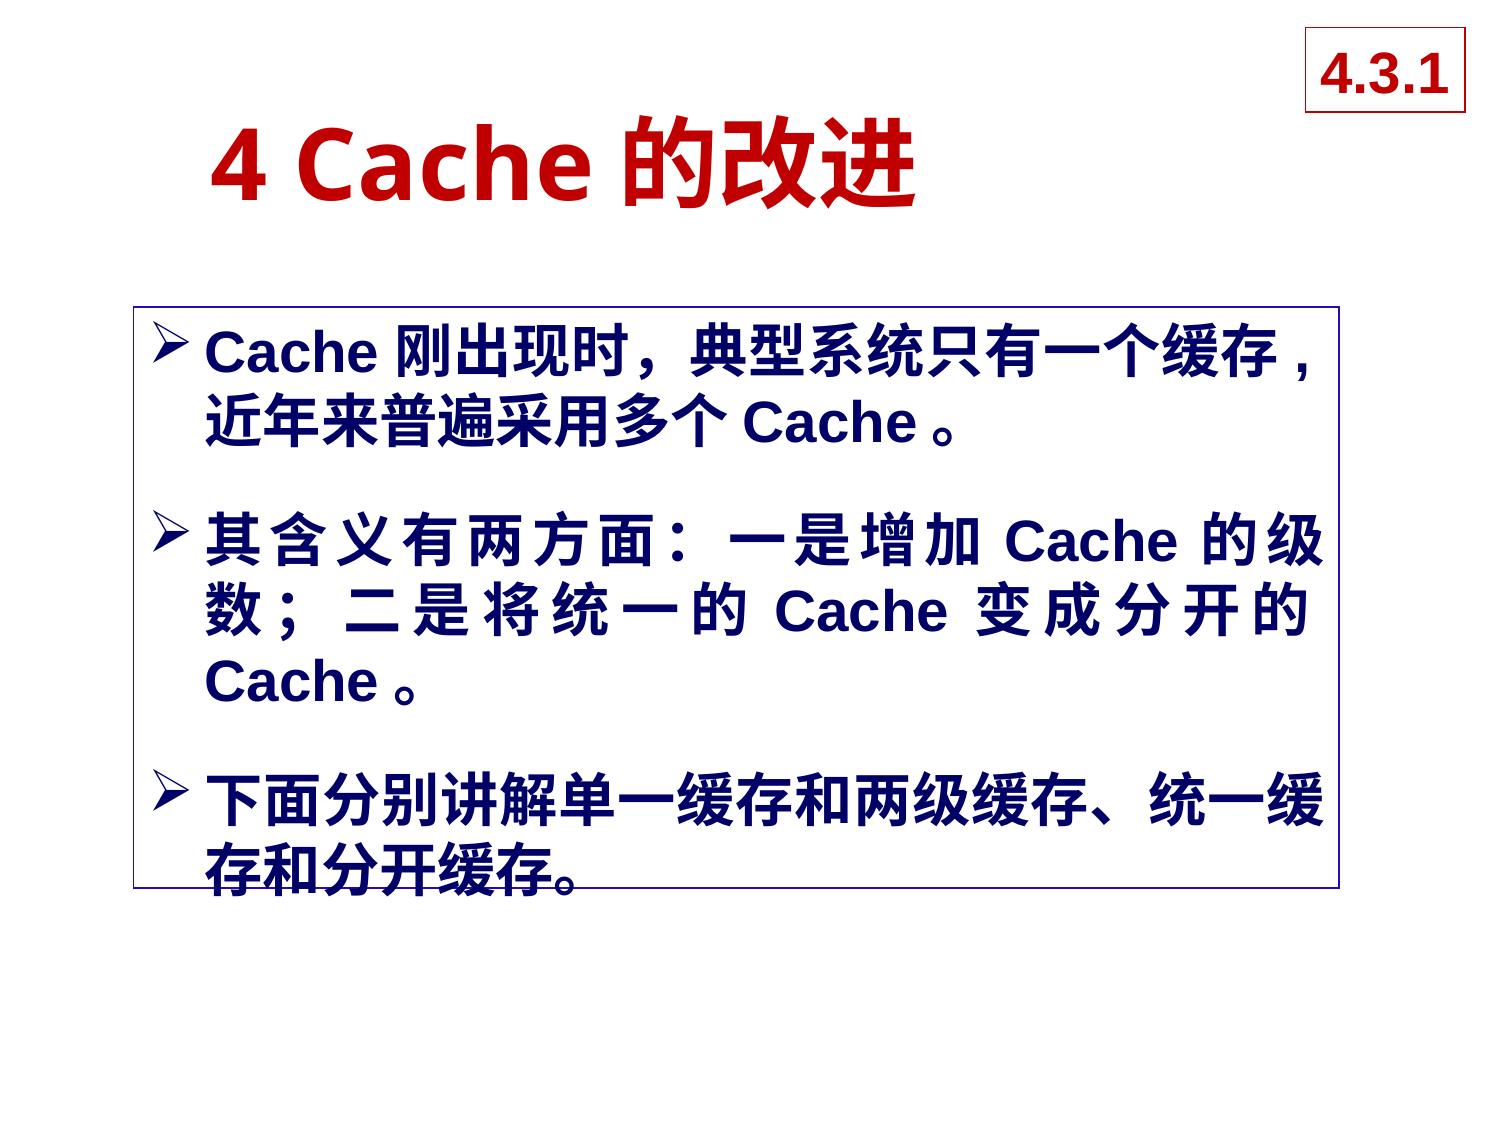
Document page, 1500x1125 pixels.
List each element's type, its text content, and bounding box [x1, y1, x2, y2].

title 4 Cache的改进 [195, 97, 1459, 224]
text_box 4.3.1 [1305, 27, 1466, 113]
list Cache刚出现时，典型系统只有一个缓存,近年来普遍采用多个Cache。 其含义有两方面：一是增加Cache的级数；二是将统一的Cache变成分开的Cache。 下面分别讲解单一缓存和两级缓存、统一缓存和分开缓存。 [133, 306, 1340, 889]
